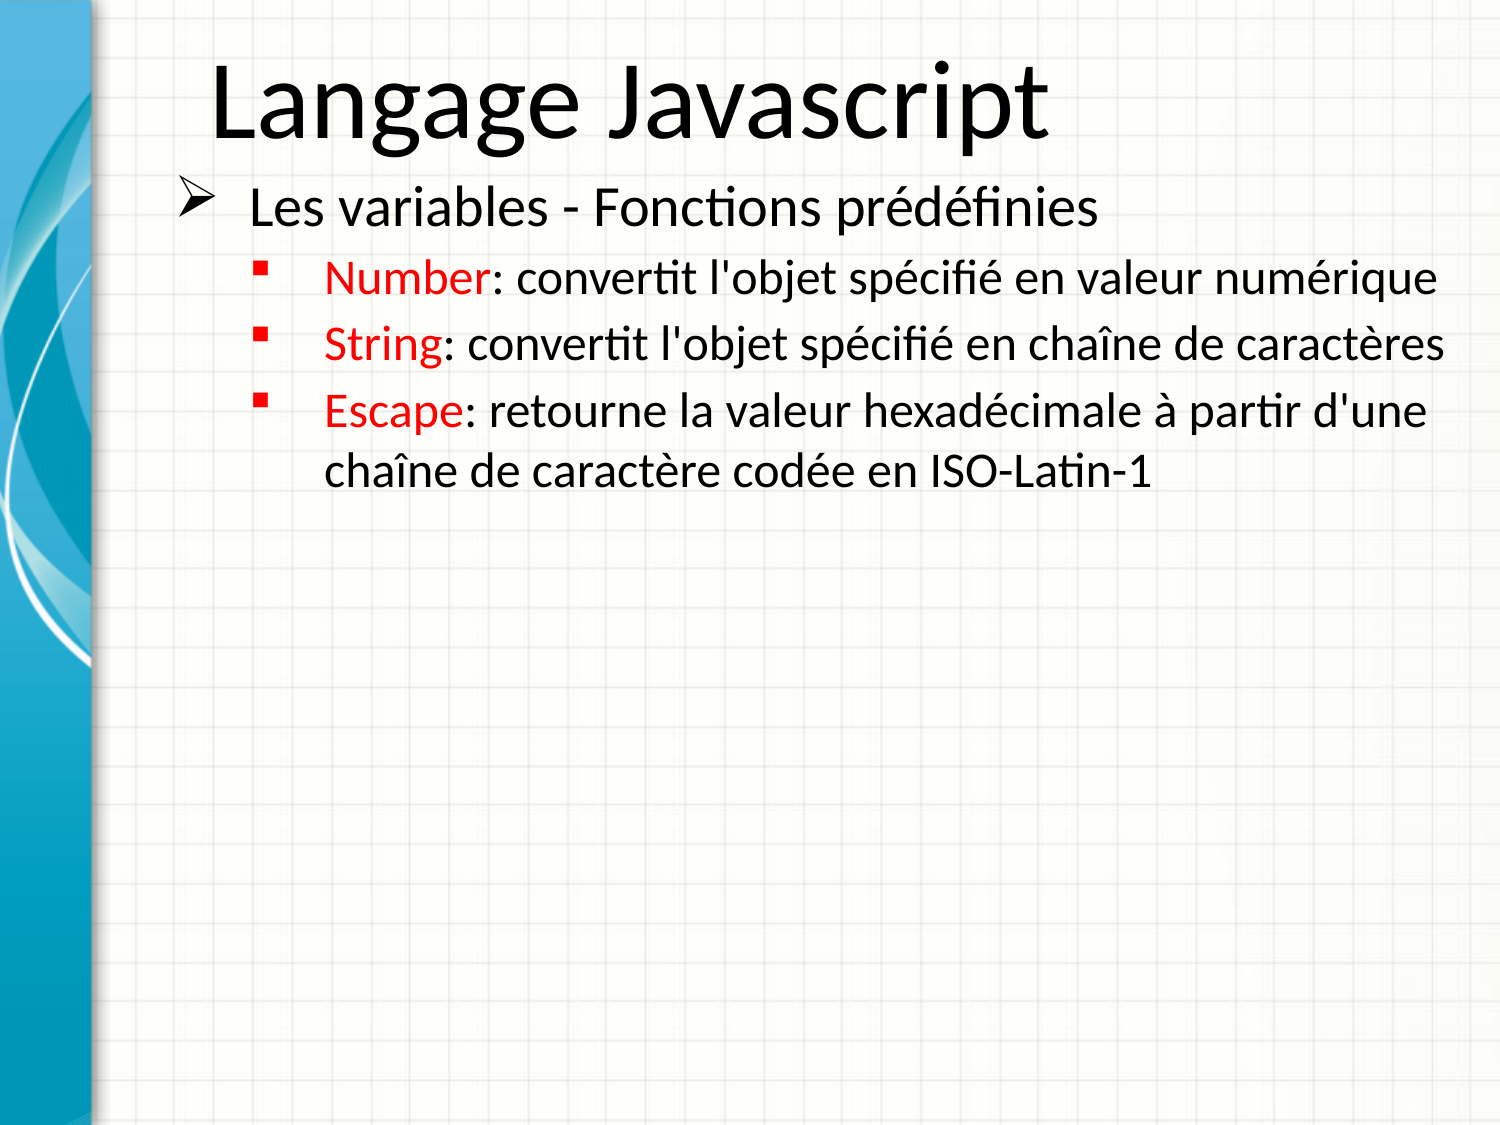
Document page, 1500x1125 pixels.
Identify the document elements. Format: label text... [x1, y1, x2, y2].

text_box Les variables - Fonctions prédéfinies Number: convertit l'objet spécifié en valeur numérique String: convertit l'objet spécifié en chaîne de caractères Escape: retourne la valeur hexadécimale à partir d'une chaîne de caractère codée en ISO-Latin-1 [159, 160, 1500, 505]
text_box Langage Javascript [194, 19, 1483, 160]
picture [0, 0, 1500, 1125]
